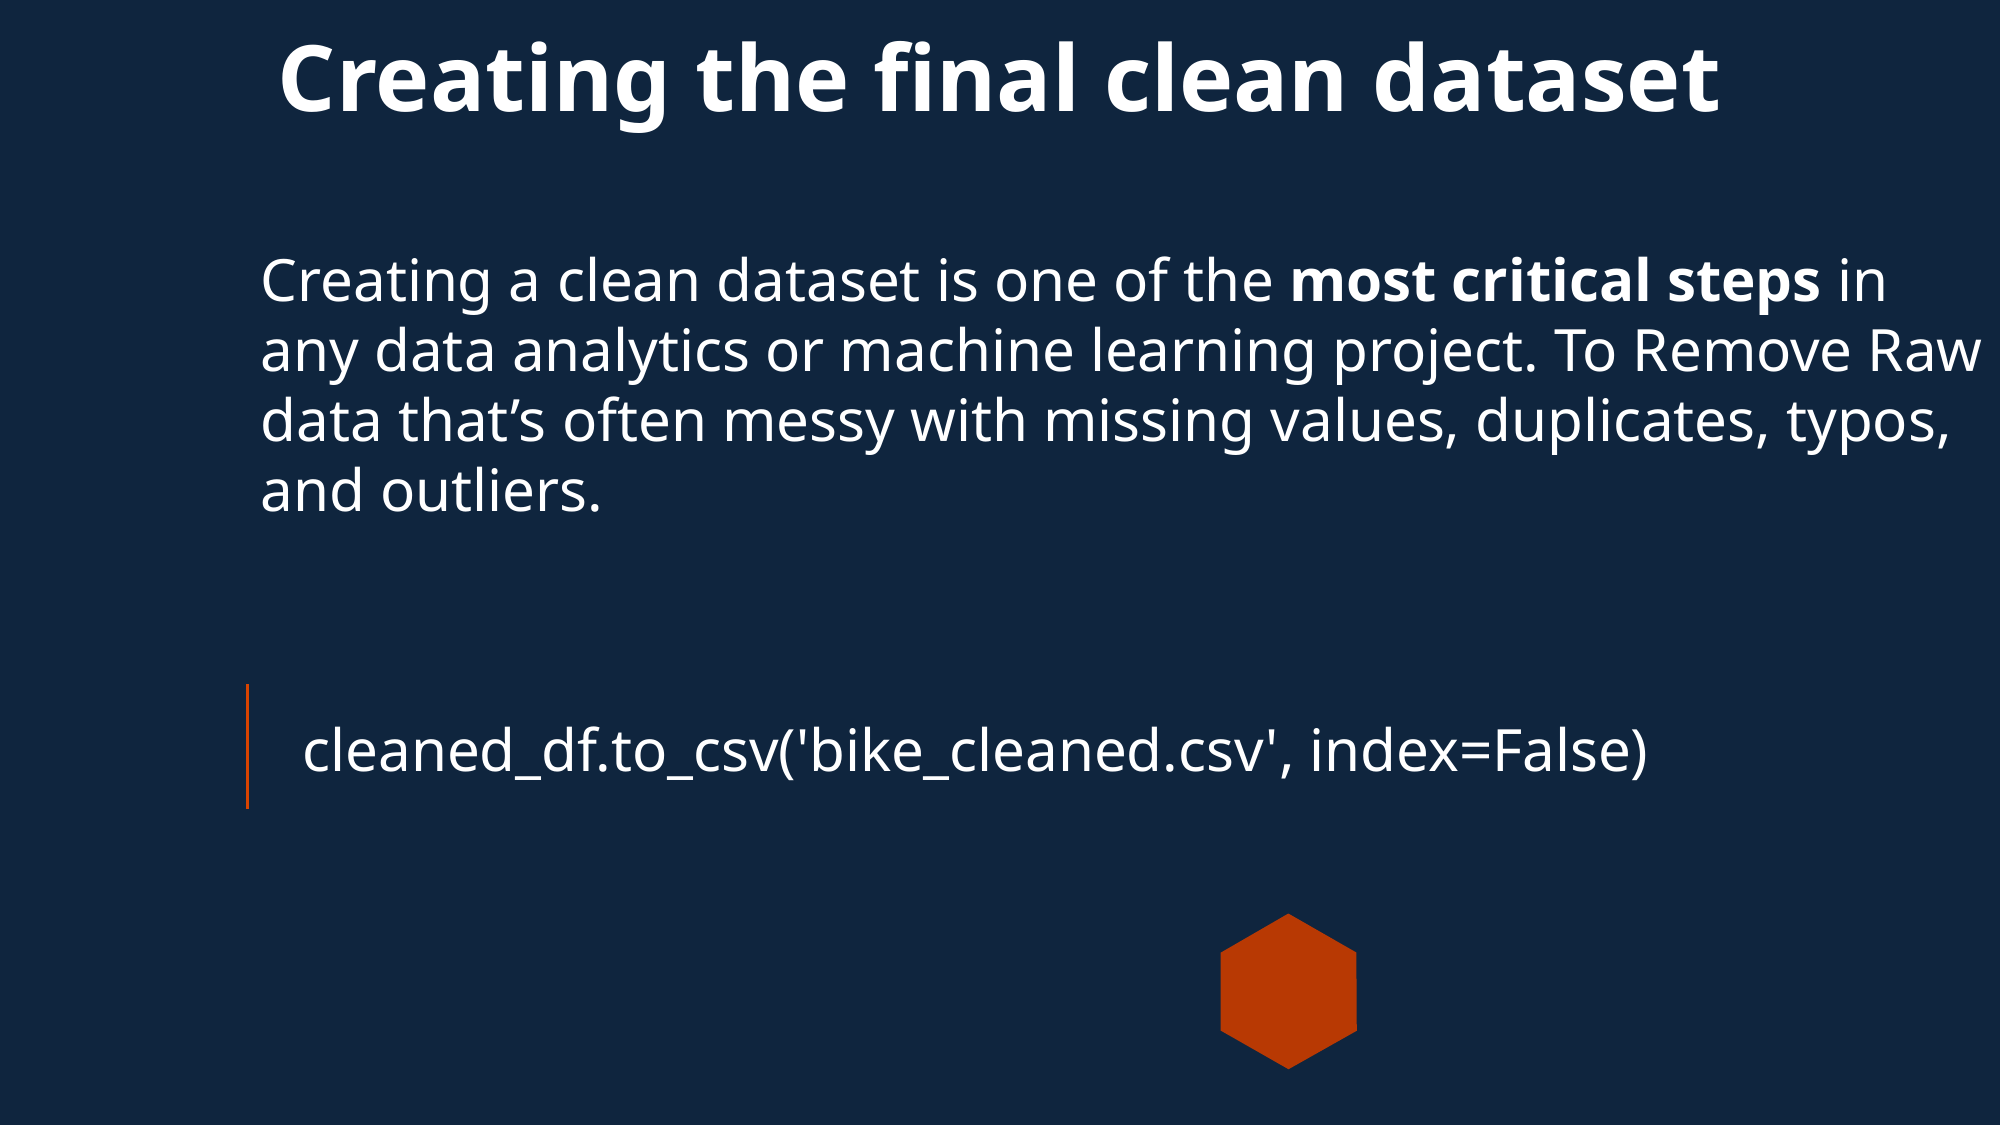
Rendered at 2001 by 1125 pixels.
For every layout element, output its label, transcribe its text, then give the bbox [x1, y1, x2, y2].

text_box Creating a clean dataset is one of the most critical steps in any data analytics or machine learning project. To Remove Raw data that’s often messy with missing values, duplicates, typos, and outliers. [245, 235, 2000, 488]
list cleaned_df.to_csv('bike_cleaned.csv', index=False) [287, 706, 1677, 782]
title Creating the final clean dataset [47, 19, 1953, 145]
